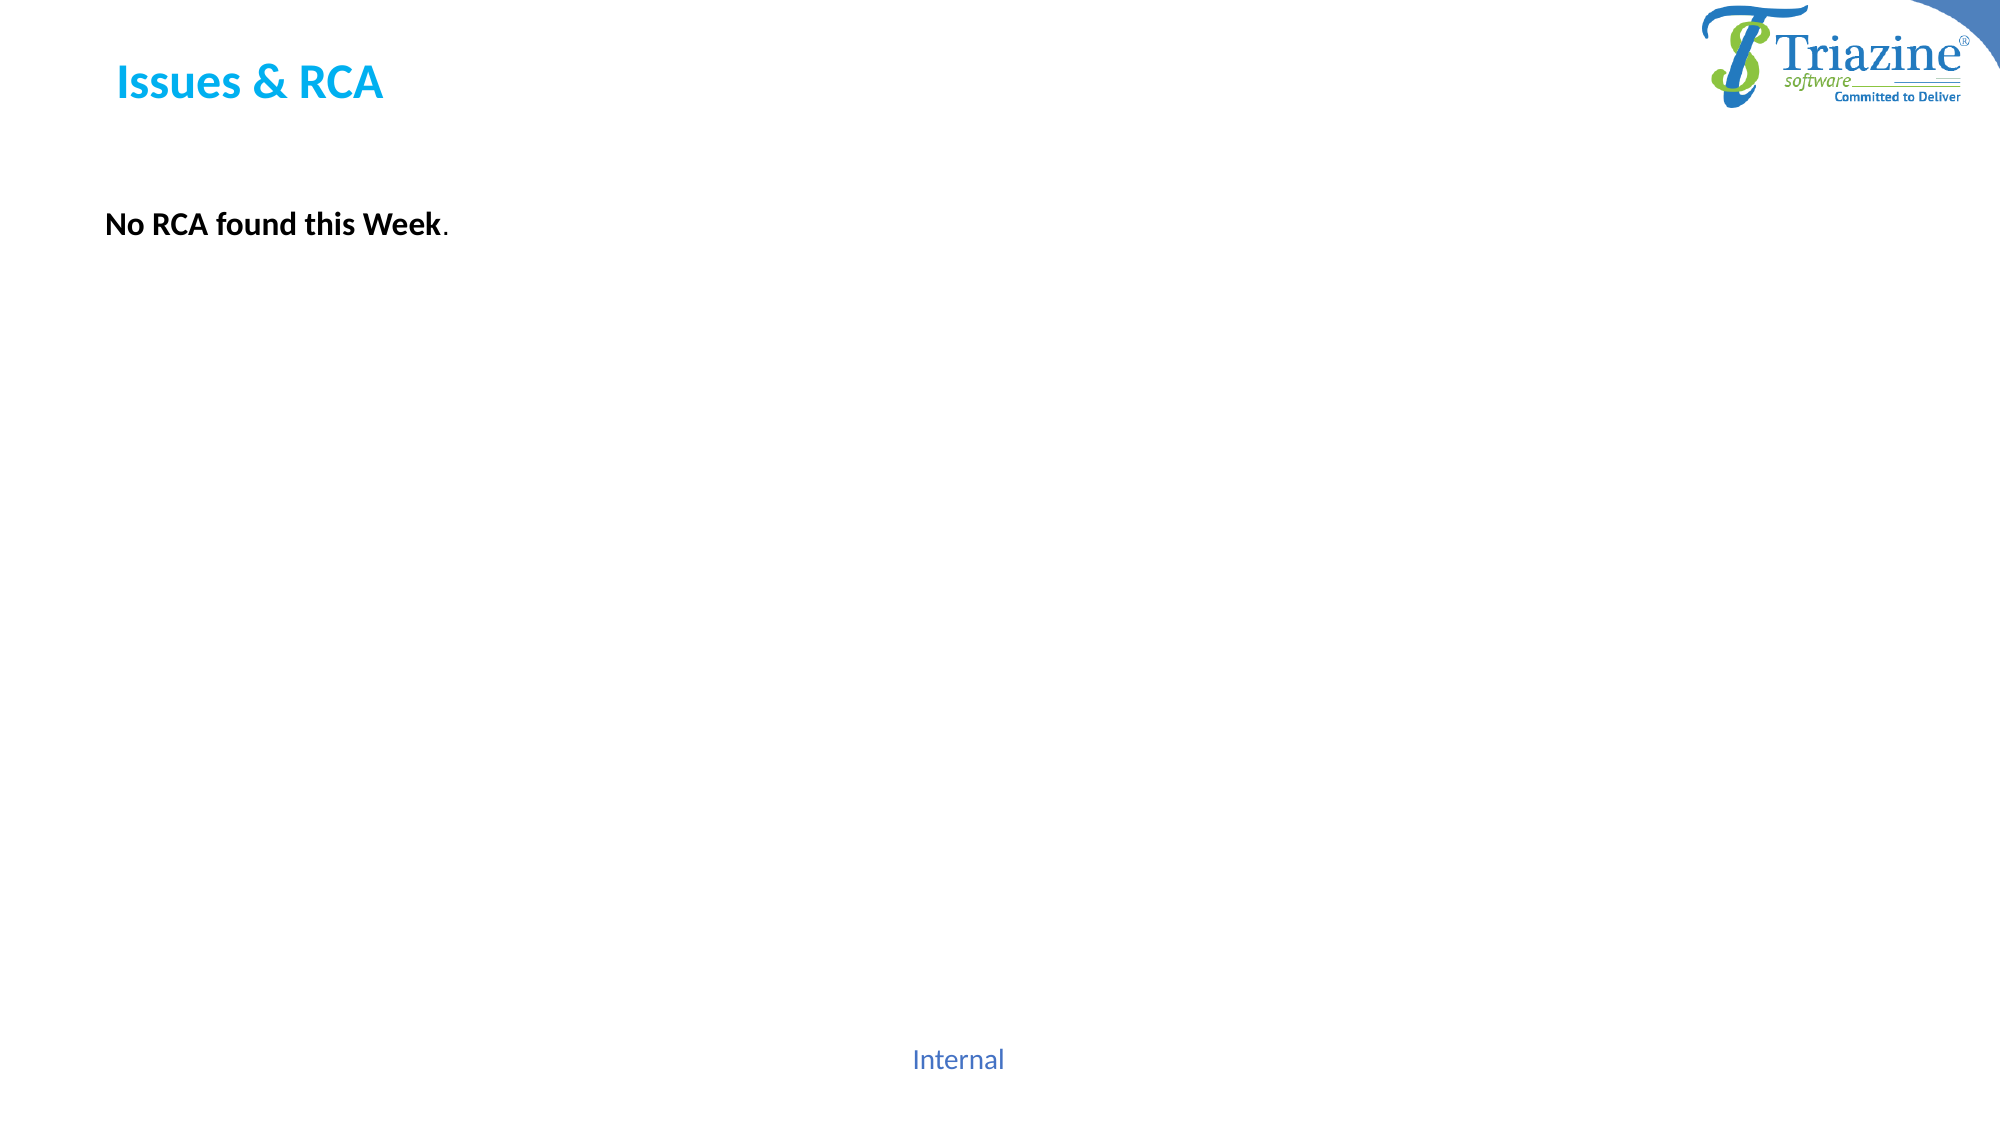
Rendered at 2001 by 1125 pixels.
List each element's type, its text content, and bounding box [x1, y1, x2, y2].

text_box Internal [893, 1032, 1024, 1083]
picture [1701, 0, 2000, 108]
text_box Issues & RCA [90, 41, 1698, 129]
text_box No RCA found this Week. [90, 195, 1092, 250]
